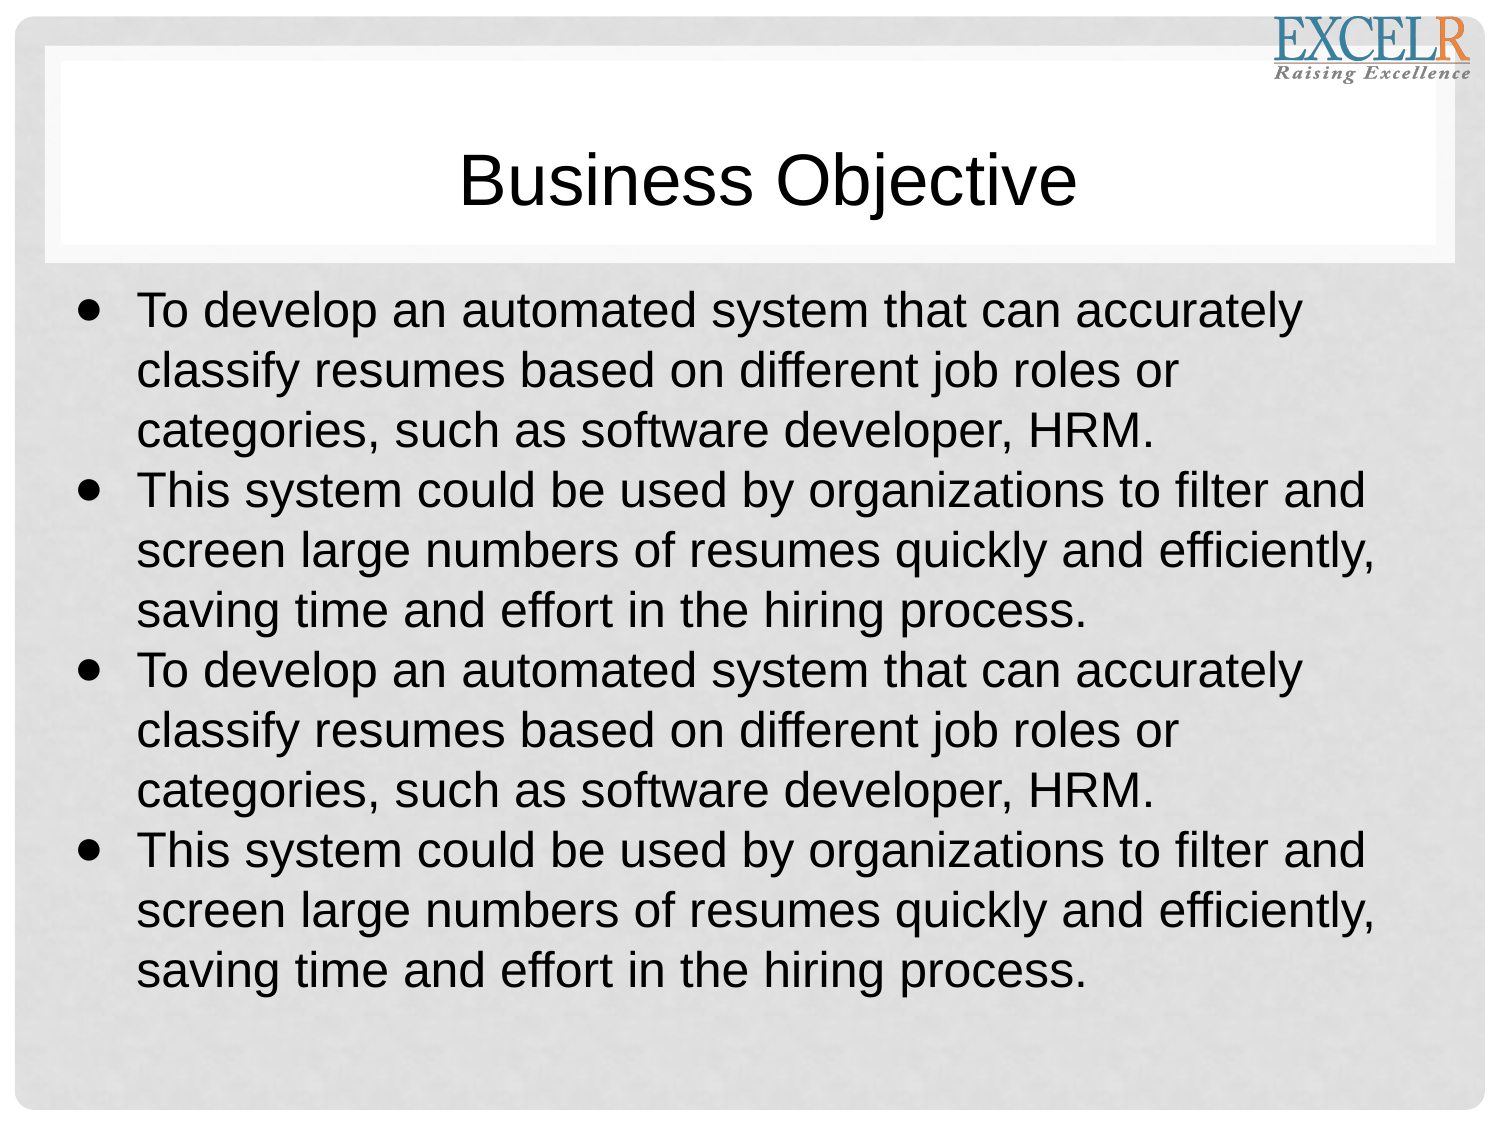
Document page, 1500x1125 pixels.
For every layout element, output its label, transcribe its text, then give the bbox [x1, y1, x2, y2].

picture [14, 16, 1485, 1110]
text_box Business Objective [116, 117, 1422, 235]
text_box To develop an automated system that can accurately classify resumes based on different job roles or categories, such as software developer, HRM. This system could be used by organizations to filter and screen large numbers of resumes quickly and efficiently, saving time and effort in the hiring process. To develop an automated system that can accurately classify resumes based on different job roles or categories, such as software developer, HRM. This system could be used by organizations to filter and screen large numbers of resumes quickly and efficiently, saving time and effort in the hiring process. [46, 269, 1422, 1005]
